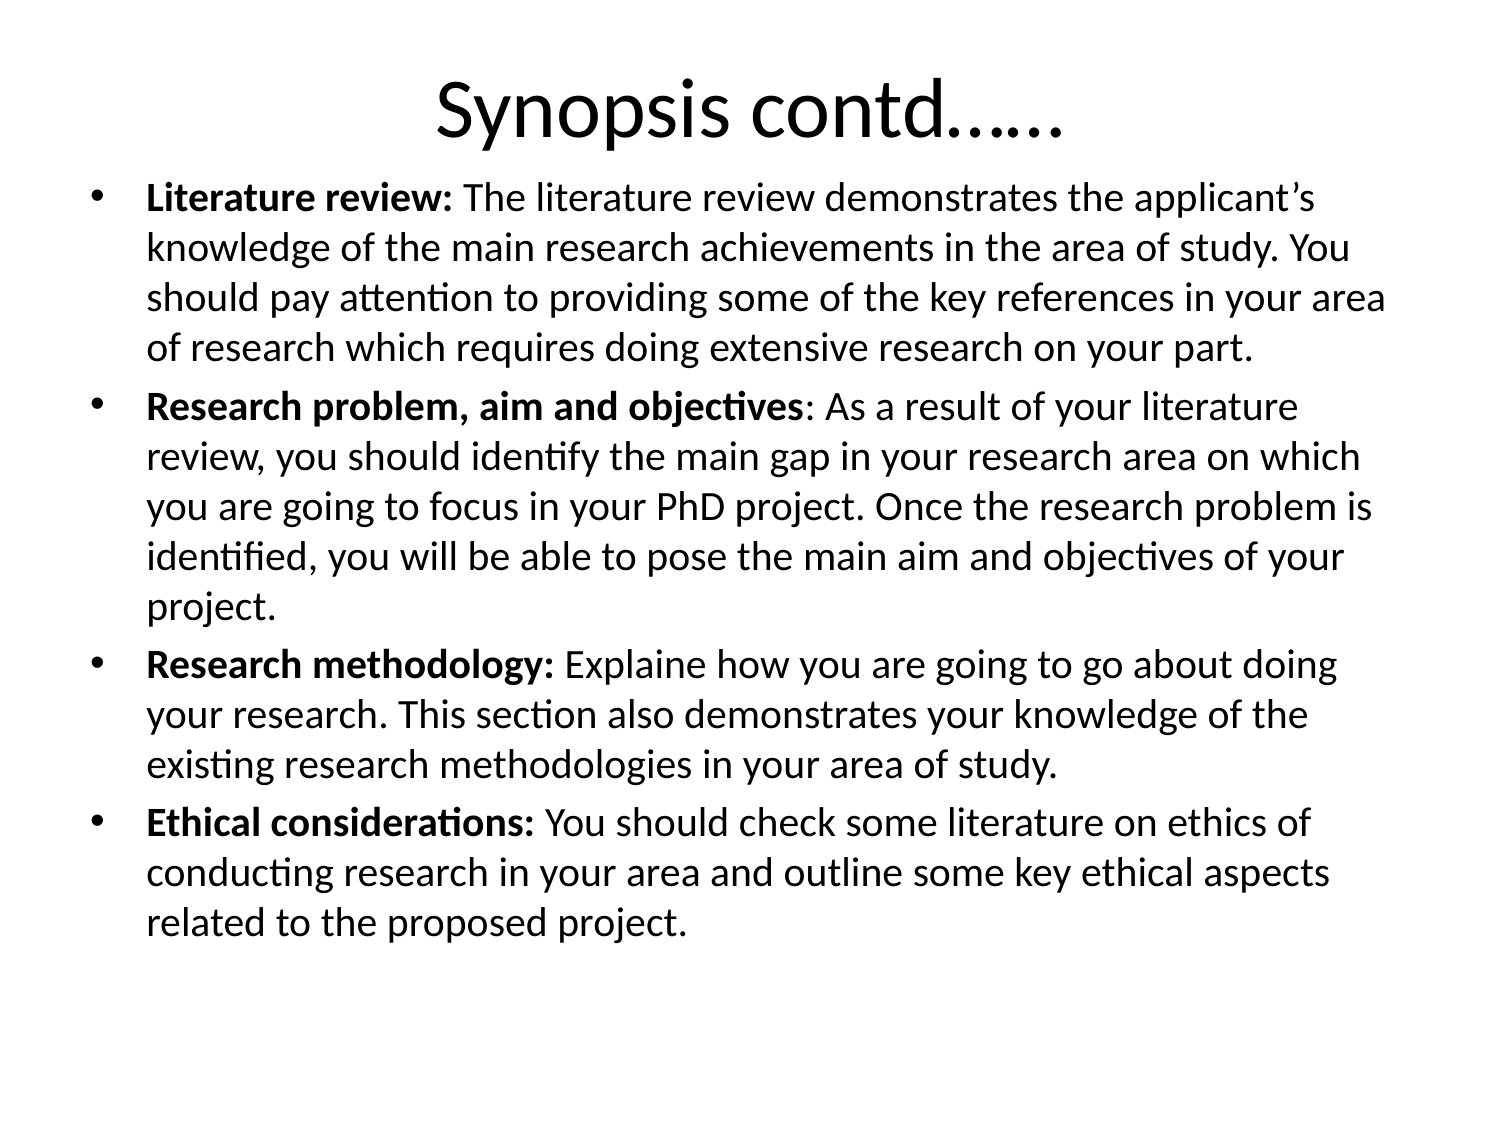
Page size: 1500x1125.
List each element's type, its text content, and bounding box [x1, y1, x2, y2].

title Synopsis contd…… [75, 45, 1425, 162]
list Literature review: The literature review demonstrates the applicant’s knowledge of the main research achievements in the area of study. You should pay attention to providing some of the key references in your area of research which requires doing extensive research on your part. Research problem, aim and objectives: As a result of your literature review, you should identify the main gap in your research area on which you are going to focus in your PhD project. Once the research problem is identified, you will be able to pose the main aim and objectives of your project. Research methodology: Explaine how you are going to go about doing your research. This section also demonstrates your knowledge of the existing research methodologies in your area of study. Ethical considerations: You should check some literature on ethics of conducting research in your area and outline some key ethical aspects related to the proposed project. [75, 162, 1425, 1005]
